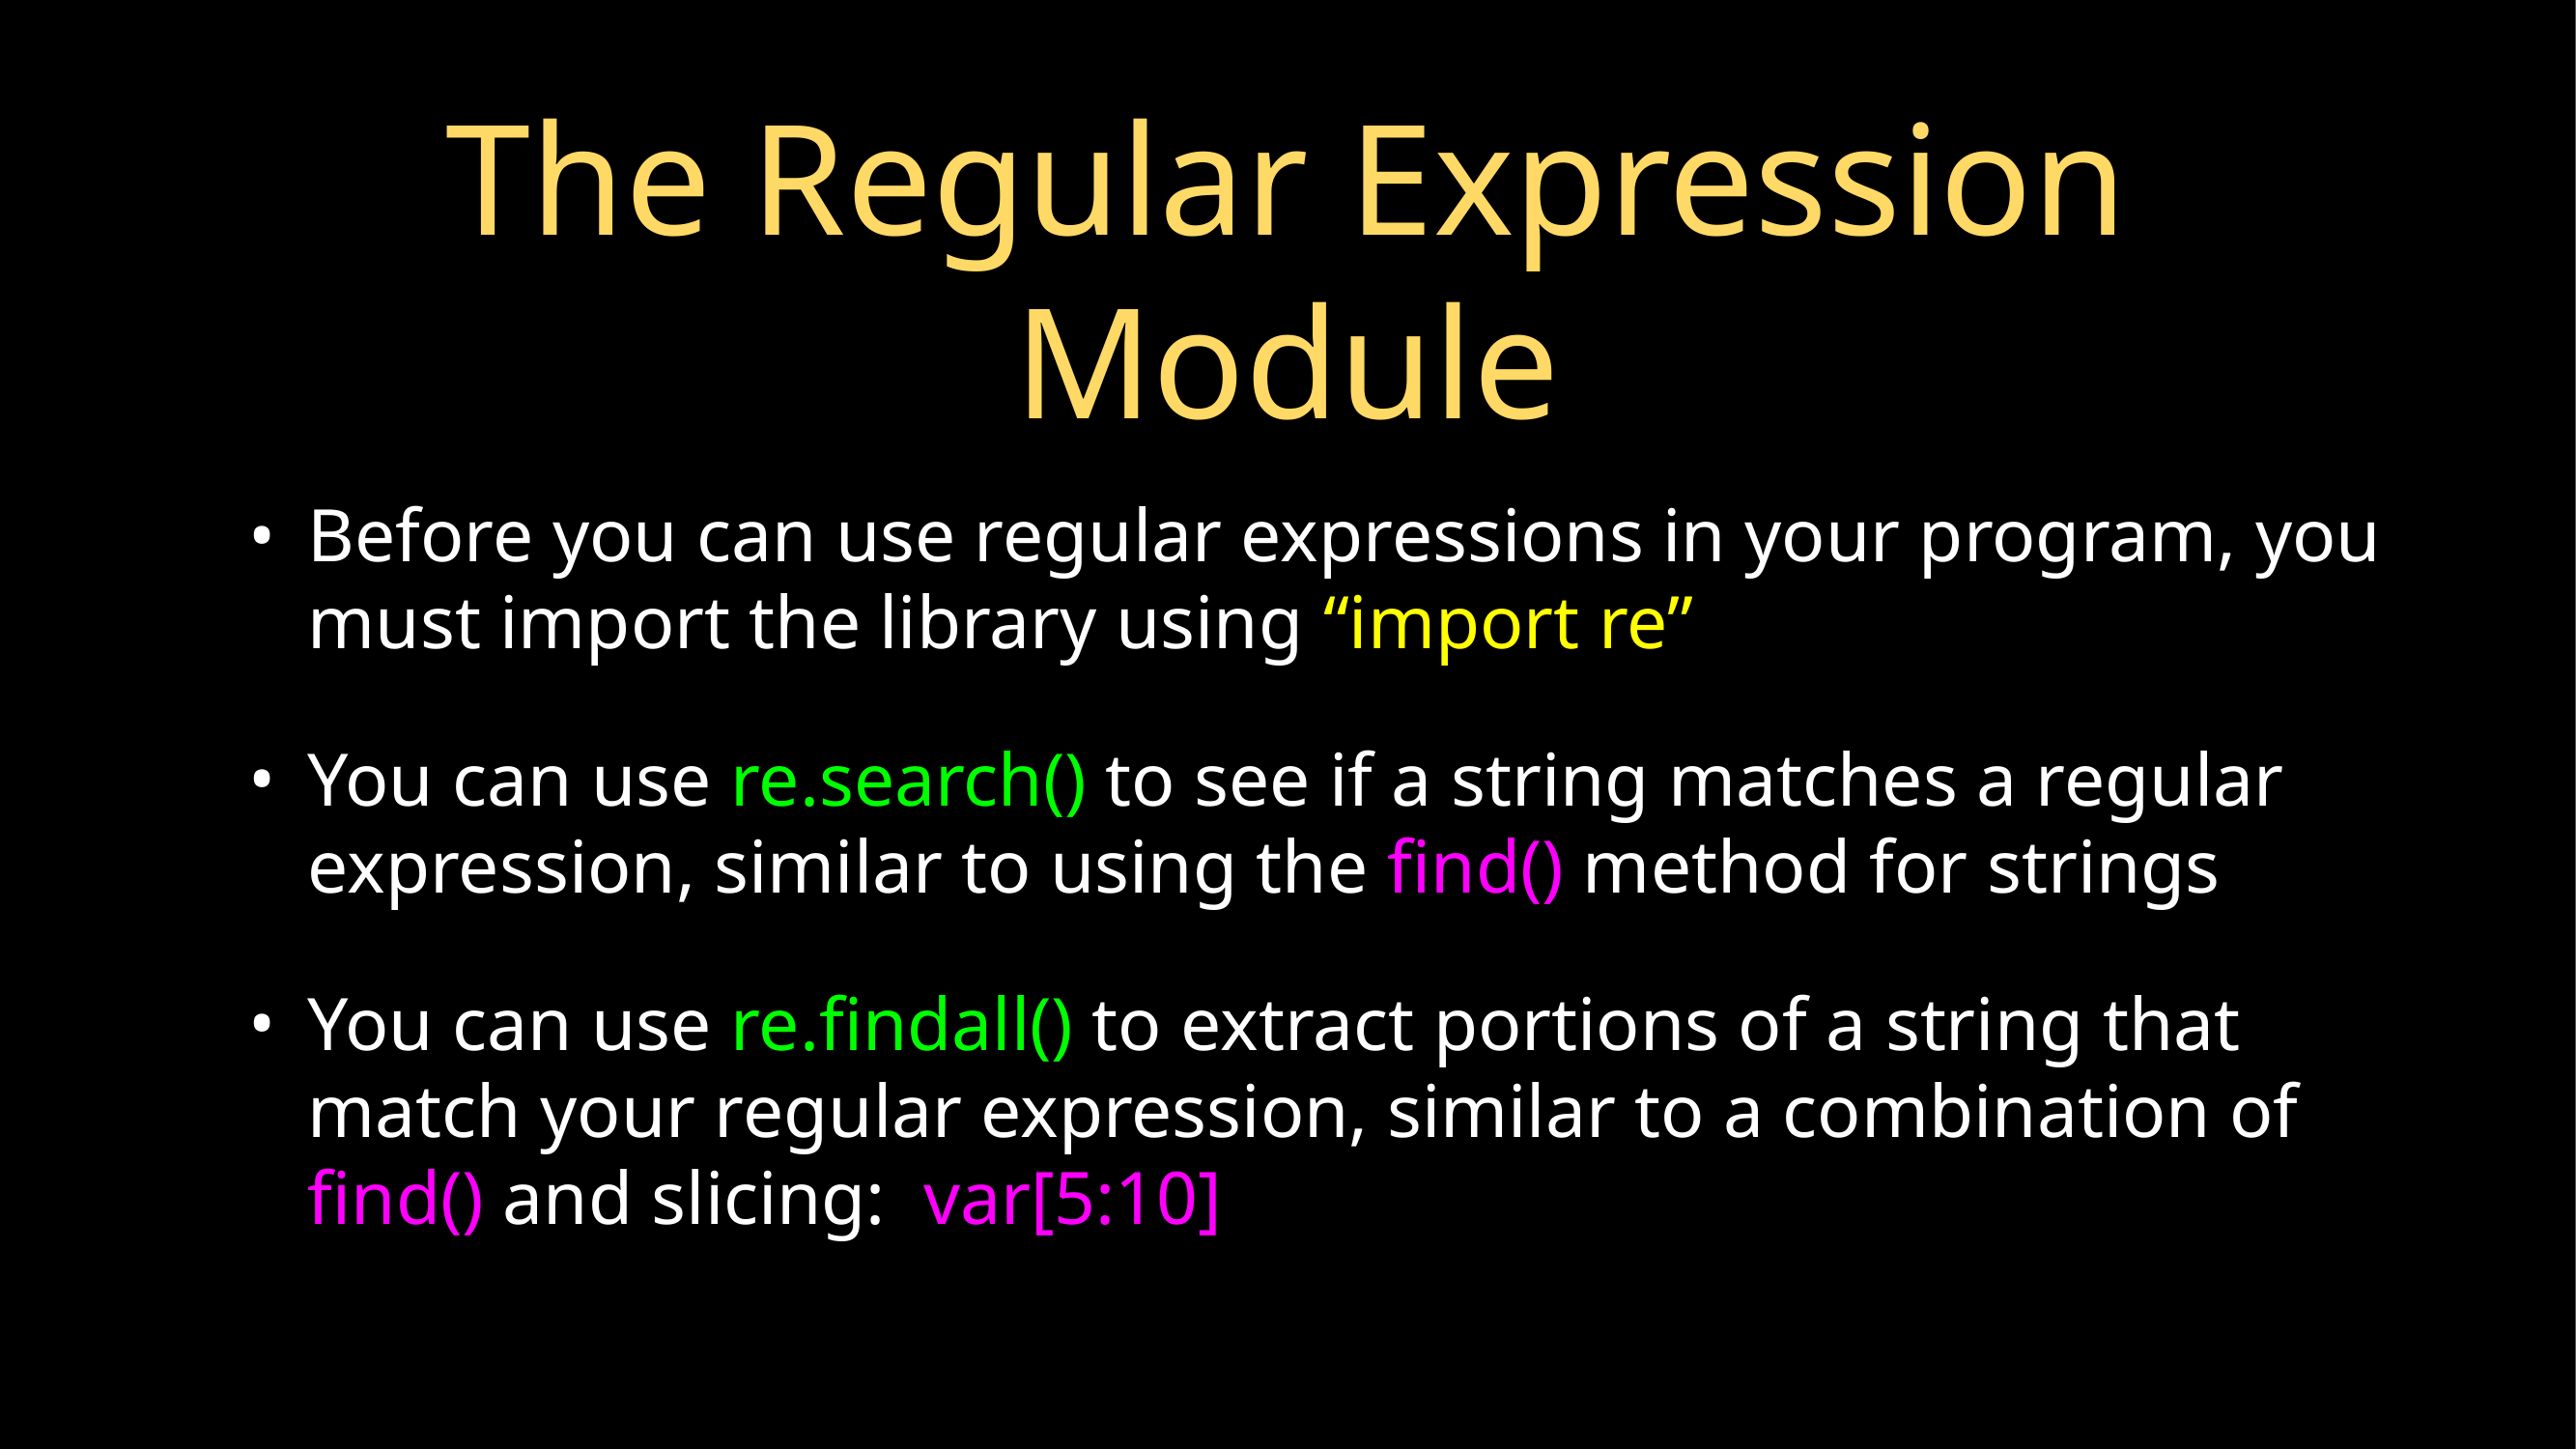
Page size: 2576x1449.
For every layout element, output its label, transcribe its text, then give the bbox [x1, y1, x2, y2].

title The Regular Expression Module [183, 128, 2391, 403]
list Before you can use regular expressions in your program, you must import the library using “import re” You can use re.search() to see if a string matches a regular expression, similar to using the find() method for strings You can use re.findall() to extract portions of a string that match your regular expression, similar to a combination of find() and slicing: var[5:10] [183, 412, 2391, 1317]
